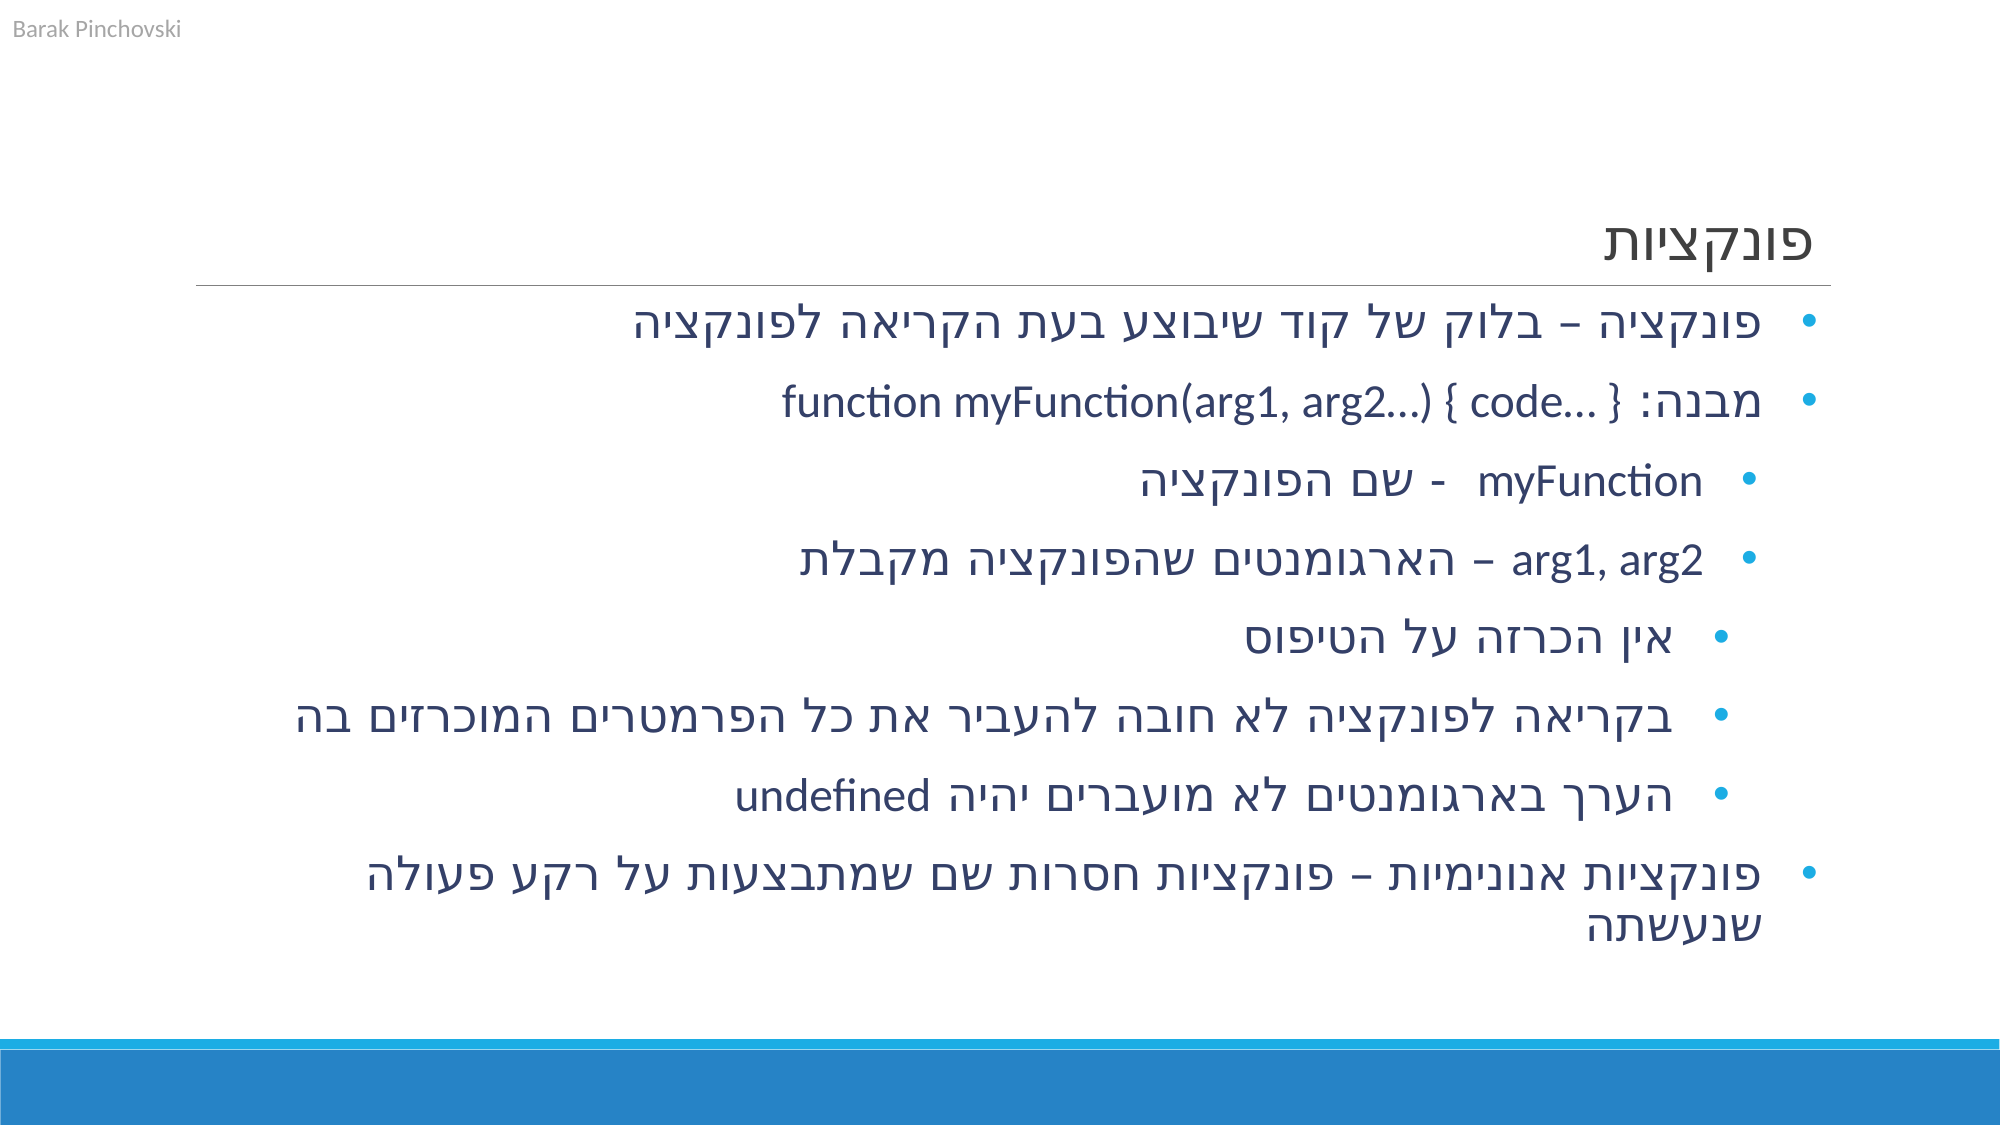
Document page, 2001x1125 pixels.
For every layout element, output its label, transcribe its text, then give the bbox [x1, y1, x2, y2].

list פונקציה – בלוק של קוד שיבוצע בעת הקריאה לפונקציה מבנה: function myFunction(arg1, arg2…) { code… } myFunction - שם הפונקציה arg1, arg2 – הארגומנטים שהפונקציה מקבלת אין הכרזה על הטיפוס בקריאה לפונקציה לא חובה להעביר את כל הפרמטרים המוכרזים בה הערך בארגומנטים לא מועברים יהיה undefined פונקציות אנונימיות – פונקציות חסרות שם שמתבצעות על רקע פעולה שנעשתה [180, 290, 1830, 963]
title פונקציות [180, 148, 1830, 281]
